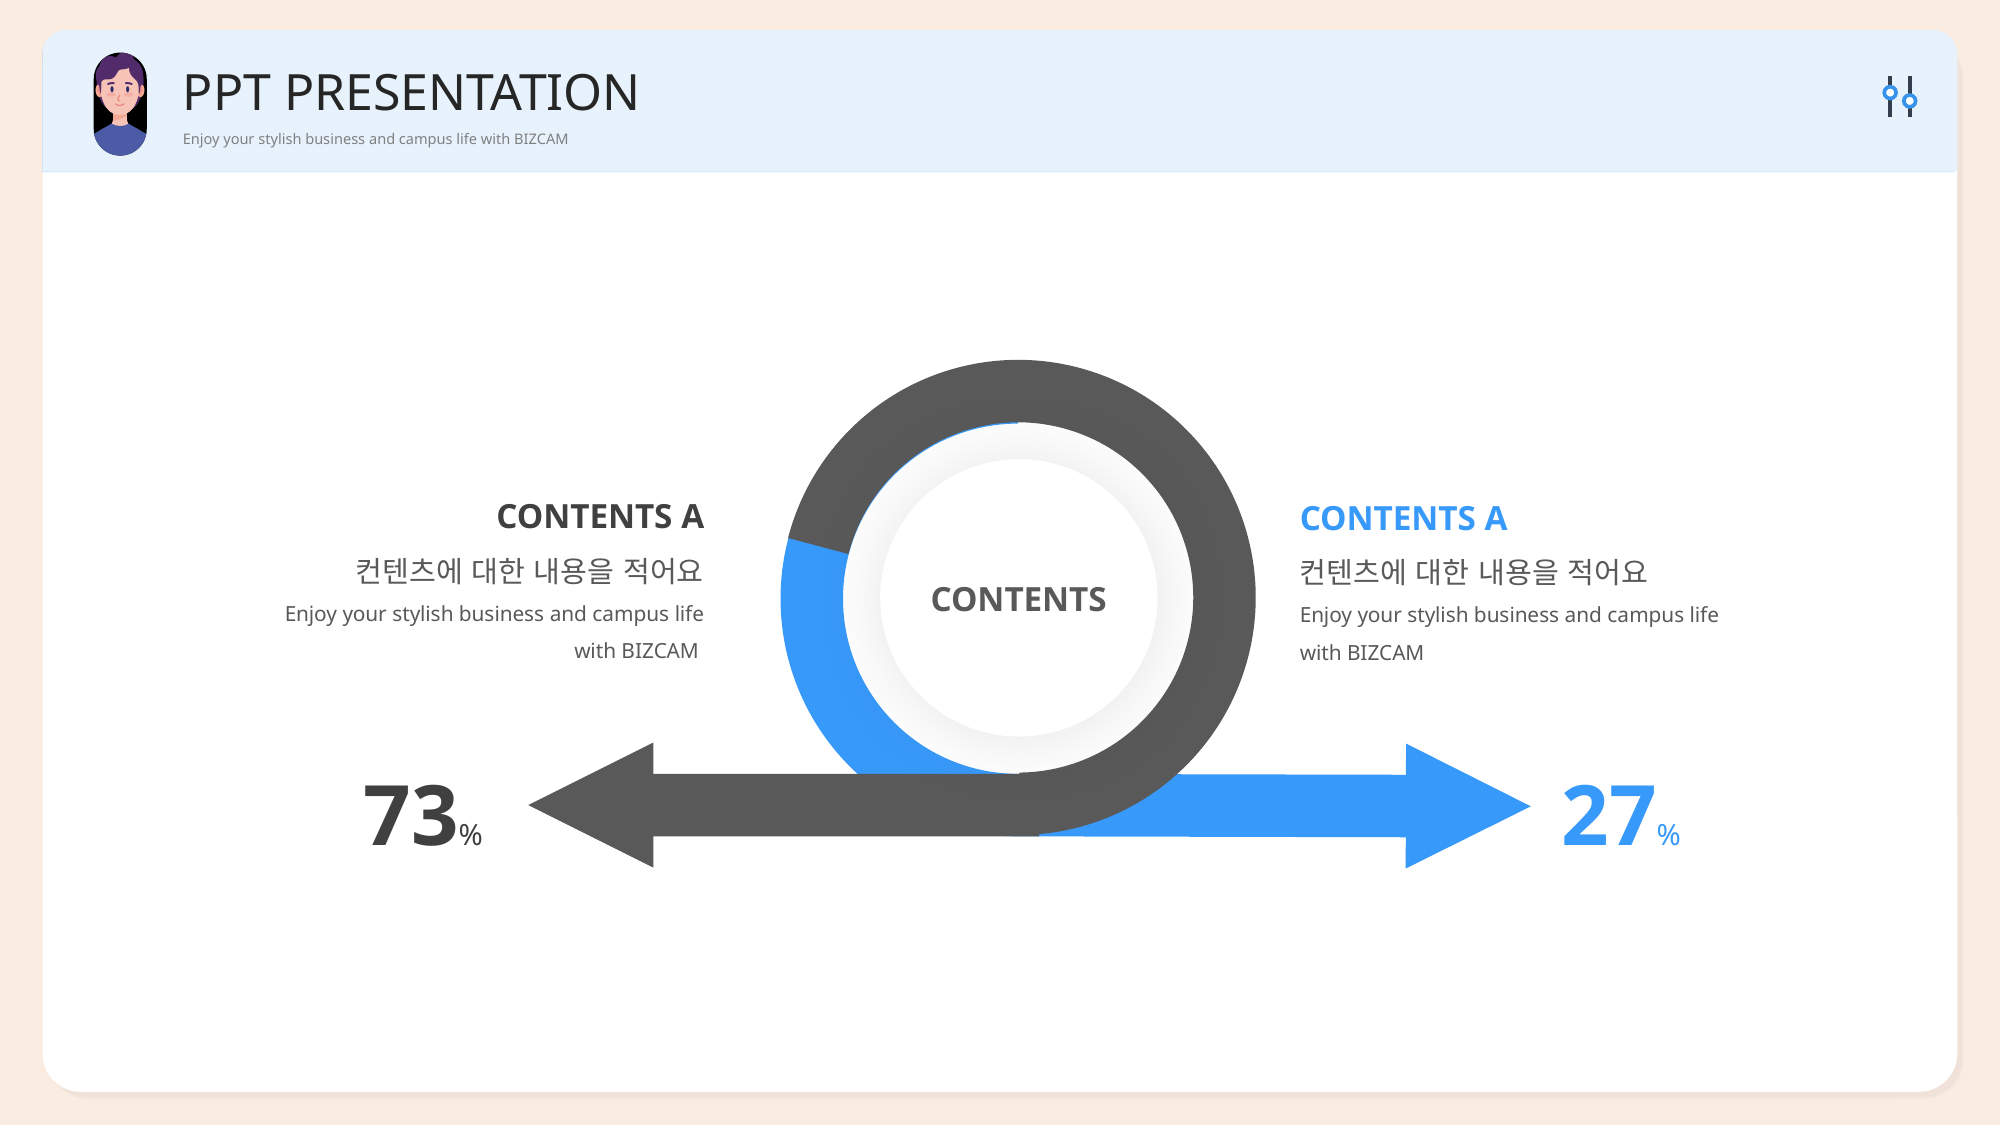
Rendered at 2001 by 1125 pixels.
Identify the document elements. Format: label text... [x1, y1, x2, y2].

text_box CONTENTS A 컨텐츠에 대한 내용을 적어요 Enjoy your stylish business and campus life with BIZCAM [265, 468, 528, 671]
text_box 27% [1527, 754, 1715, 870]
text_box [93, 52, 147, 156]
text_box PPT PRESENTATION Enjoy your stylish business and campus life with BIZCAM [41, 28, 1959, 173]
text_box CONTENTS A 컨텐츠에 대한 내용을 적어요 Enjoy your stylish business and campus life with BIZCAM [1531, 469, 1739, 672]
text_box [528, 391, 1531, 807]
text_box 73% [329, 754, 517, 870]
text_box [41, 175, 1959, 1093]
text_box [1884, 75, 1916, 118]
